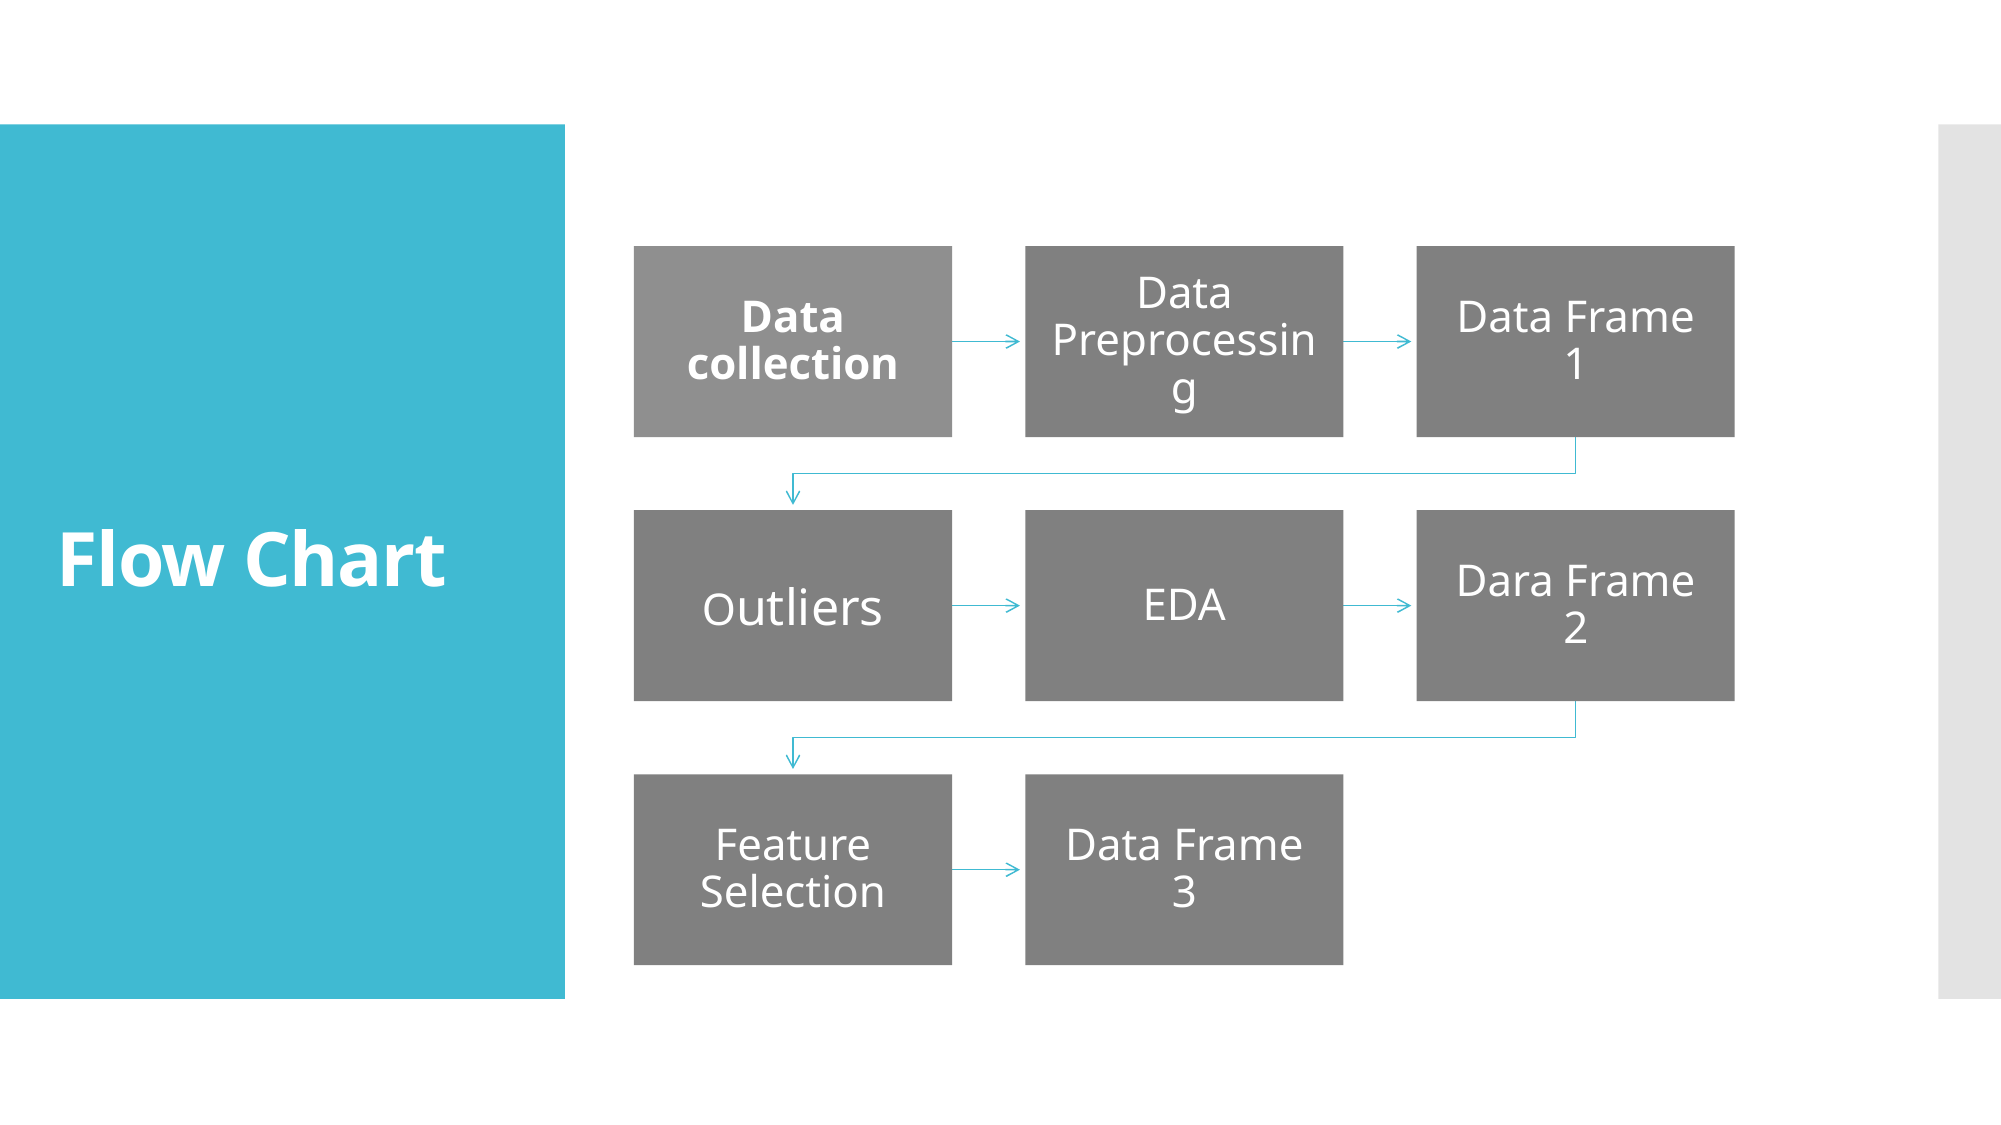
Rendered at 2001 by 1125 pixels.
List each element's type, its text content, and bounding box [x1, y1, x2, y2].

title Flow Chart [41, 184, 525, 940]
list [632, 233, 1736, 978]
